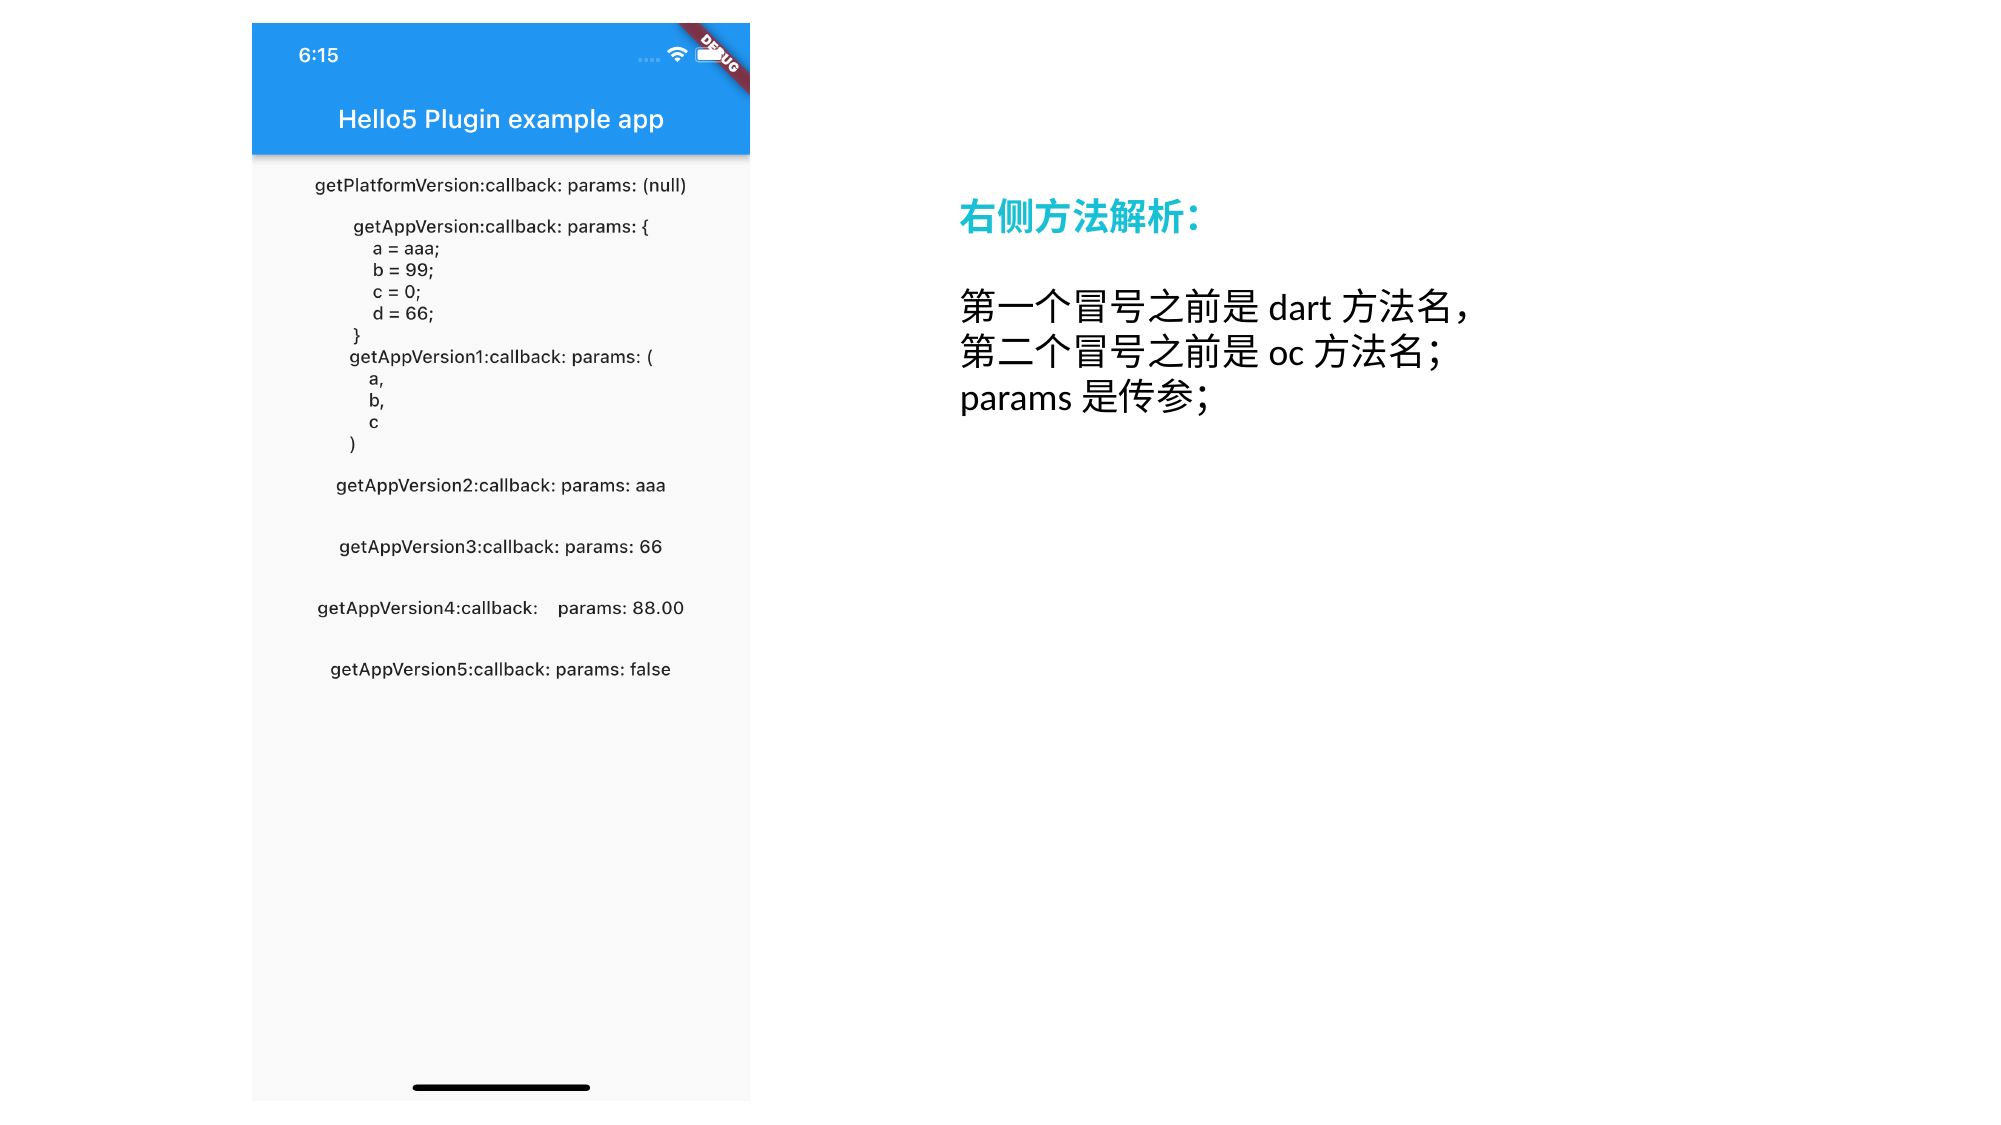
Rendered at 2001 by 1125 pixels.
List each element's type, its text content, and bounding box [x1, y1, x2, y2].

text_box 右侧方法解析： 第一个冒号之前是dart方法名， 第二个冒号之前是oc方法名； params是传参； [945, 185, 1506, 471]
picture [252, 23, 750, 1101]
